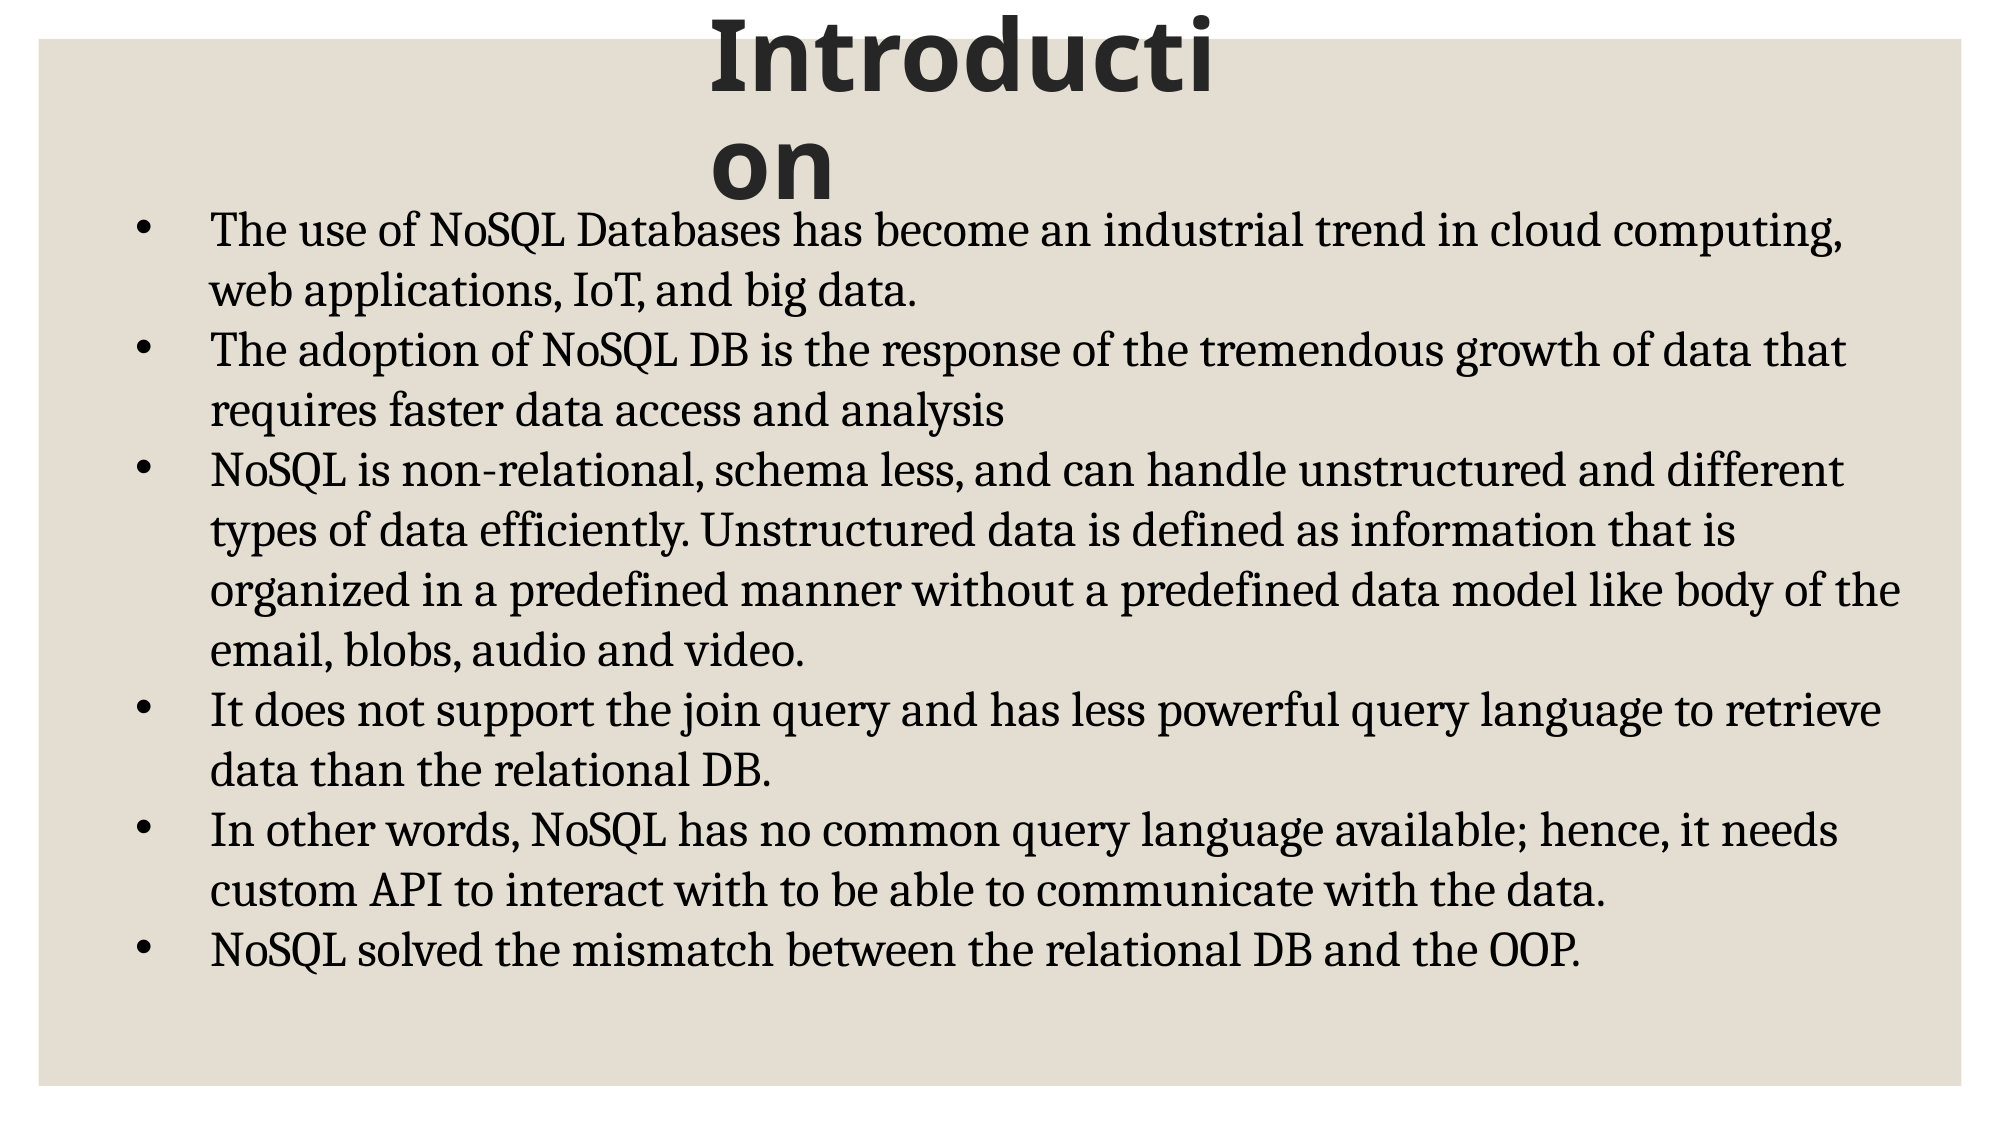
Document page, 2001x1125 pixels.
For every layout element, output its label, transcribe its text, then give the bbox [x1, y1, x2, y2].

title Introduction [694, 4, 1253, 188]
text_box The use of NoSQL Databases has become an industrial trend in cloud computing, web applications, IoT, and big data. The adoption of NoSQL DB is the response of the tremendous growth of data that requires faster data access and analysis NoSQL is non-relational, schema less, and can handle unstructured and different types of data efficiently. Unstructured data is defined as information that is organized in a predefined manner without a predefined data model like body of the email, blobs, audio and video. It does not support the join query and has less powerful query language to retrieve data than the relational DB. In other words, NoSQL has no common query language available; hence, it needs custom API to interact with to be able to communicate with the data. NoSQL solved the mismatch between the relational DB and the OOP. [120, 188, 1931, 1124]
